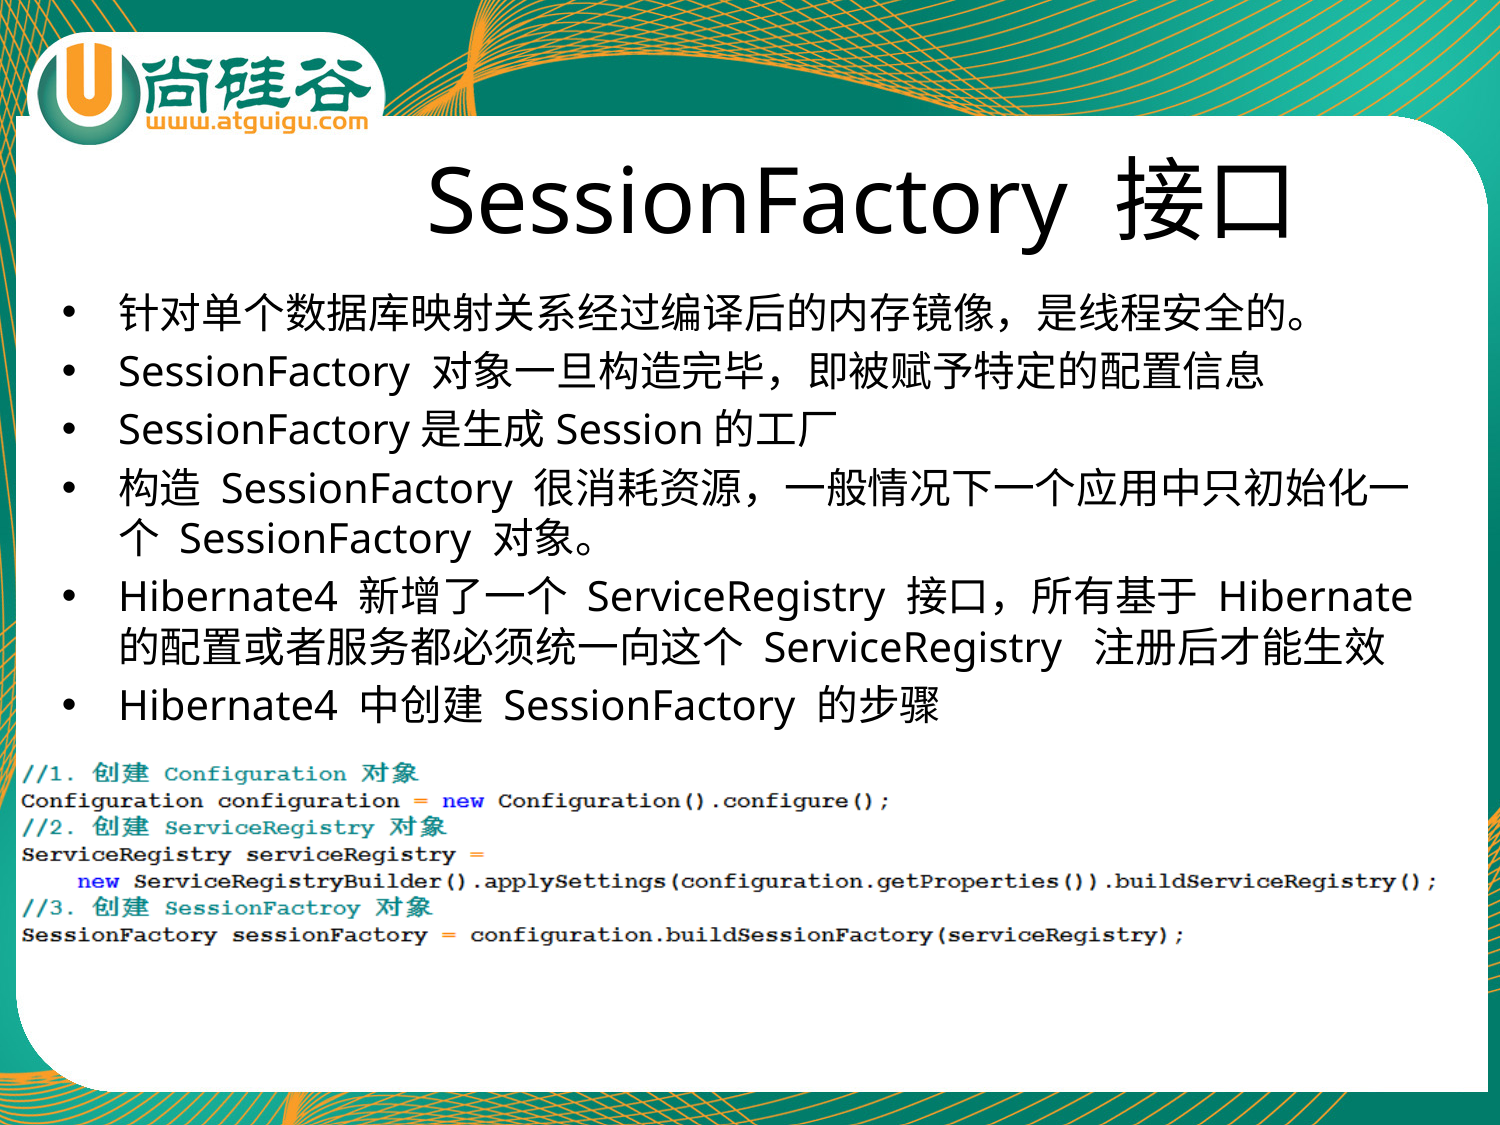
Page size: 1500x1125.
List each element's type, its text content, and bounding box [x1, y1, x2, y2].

list 针对单个数据库映射关系经过编译后的内存镜像，是线程安全的。 SessionFactory 对象一旦构造完毕，即被赋予特定的配置信息 SessionFactory是生成Session的工厂 构造 SessionFactory 很消耗资源，一般情况下一个应用中只初始化一个 SessionFactory 对象。 Hibernate4 新增了一个 ServiceRegistry 接口，所有基于 Hibernate 的配置或者服务都必须统一向这个 ServiceRegistry 注册后才能生效 Hibernate4 中创建 SessionFactory 的步骤 [46, 278, 1459, 1080]
title SessionFactory 接口 [225, 103, 1500, 291]
picture [0, 0, 1500, 1125]
